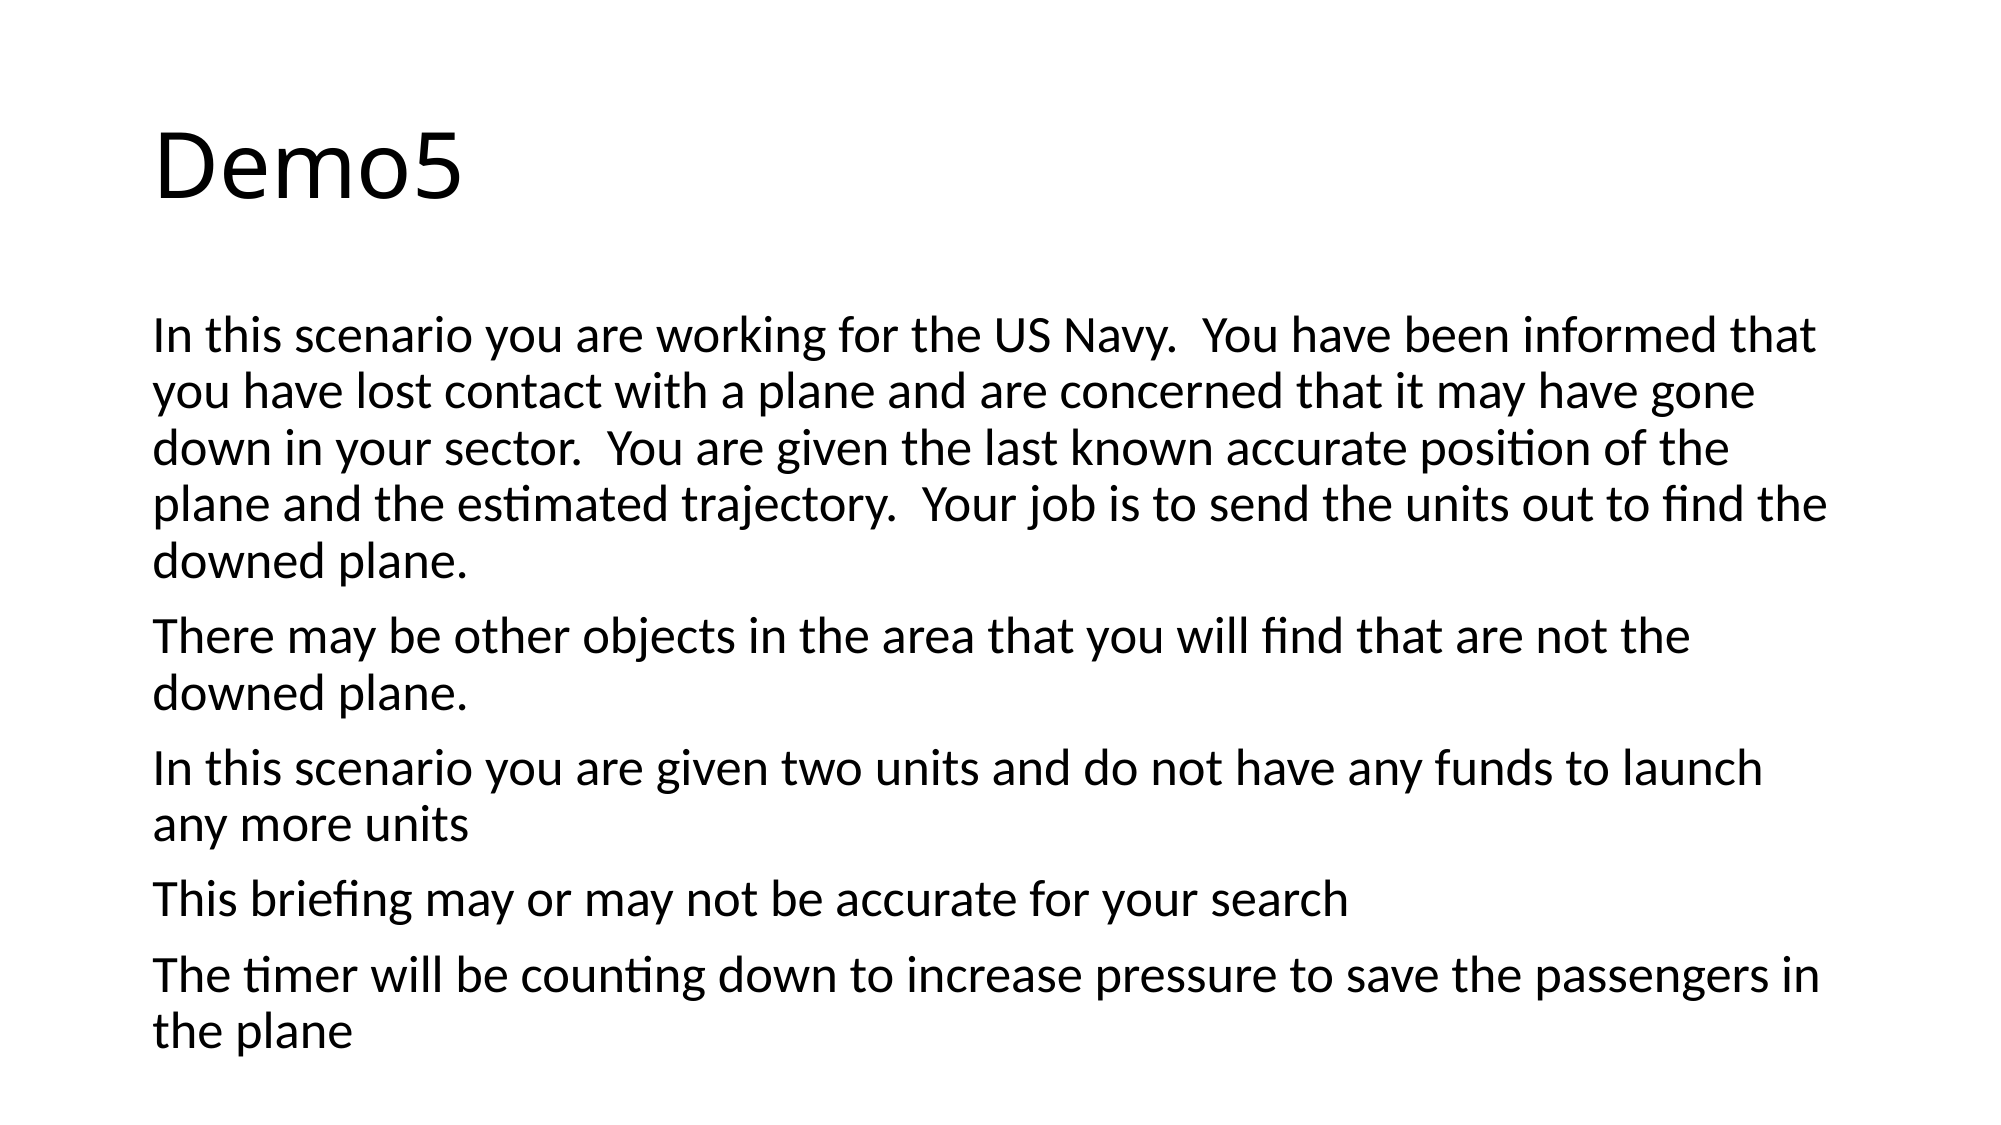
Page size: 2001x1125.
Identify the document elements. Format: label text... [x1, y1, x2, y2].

list In this scenario you are working for the US Navy. You have been informed that you have lost contact with a plane and are concerned that it may have gone down in your sector. You are given the last known accurate position of the plane and the estimated trajectory. Your job is to send the units out to find the downed plane. There may be other objects in the area that you will find that are not the downed plane. In this scenario you are given two units and do not have any funds to launch any more units This briefing may or may not be accurate for your search The timer will be counting down to increase pressure to save the passengers in the plane [137, 299, 1863, 1073]
title Demo5 [137, 59, 1863, 278]
